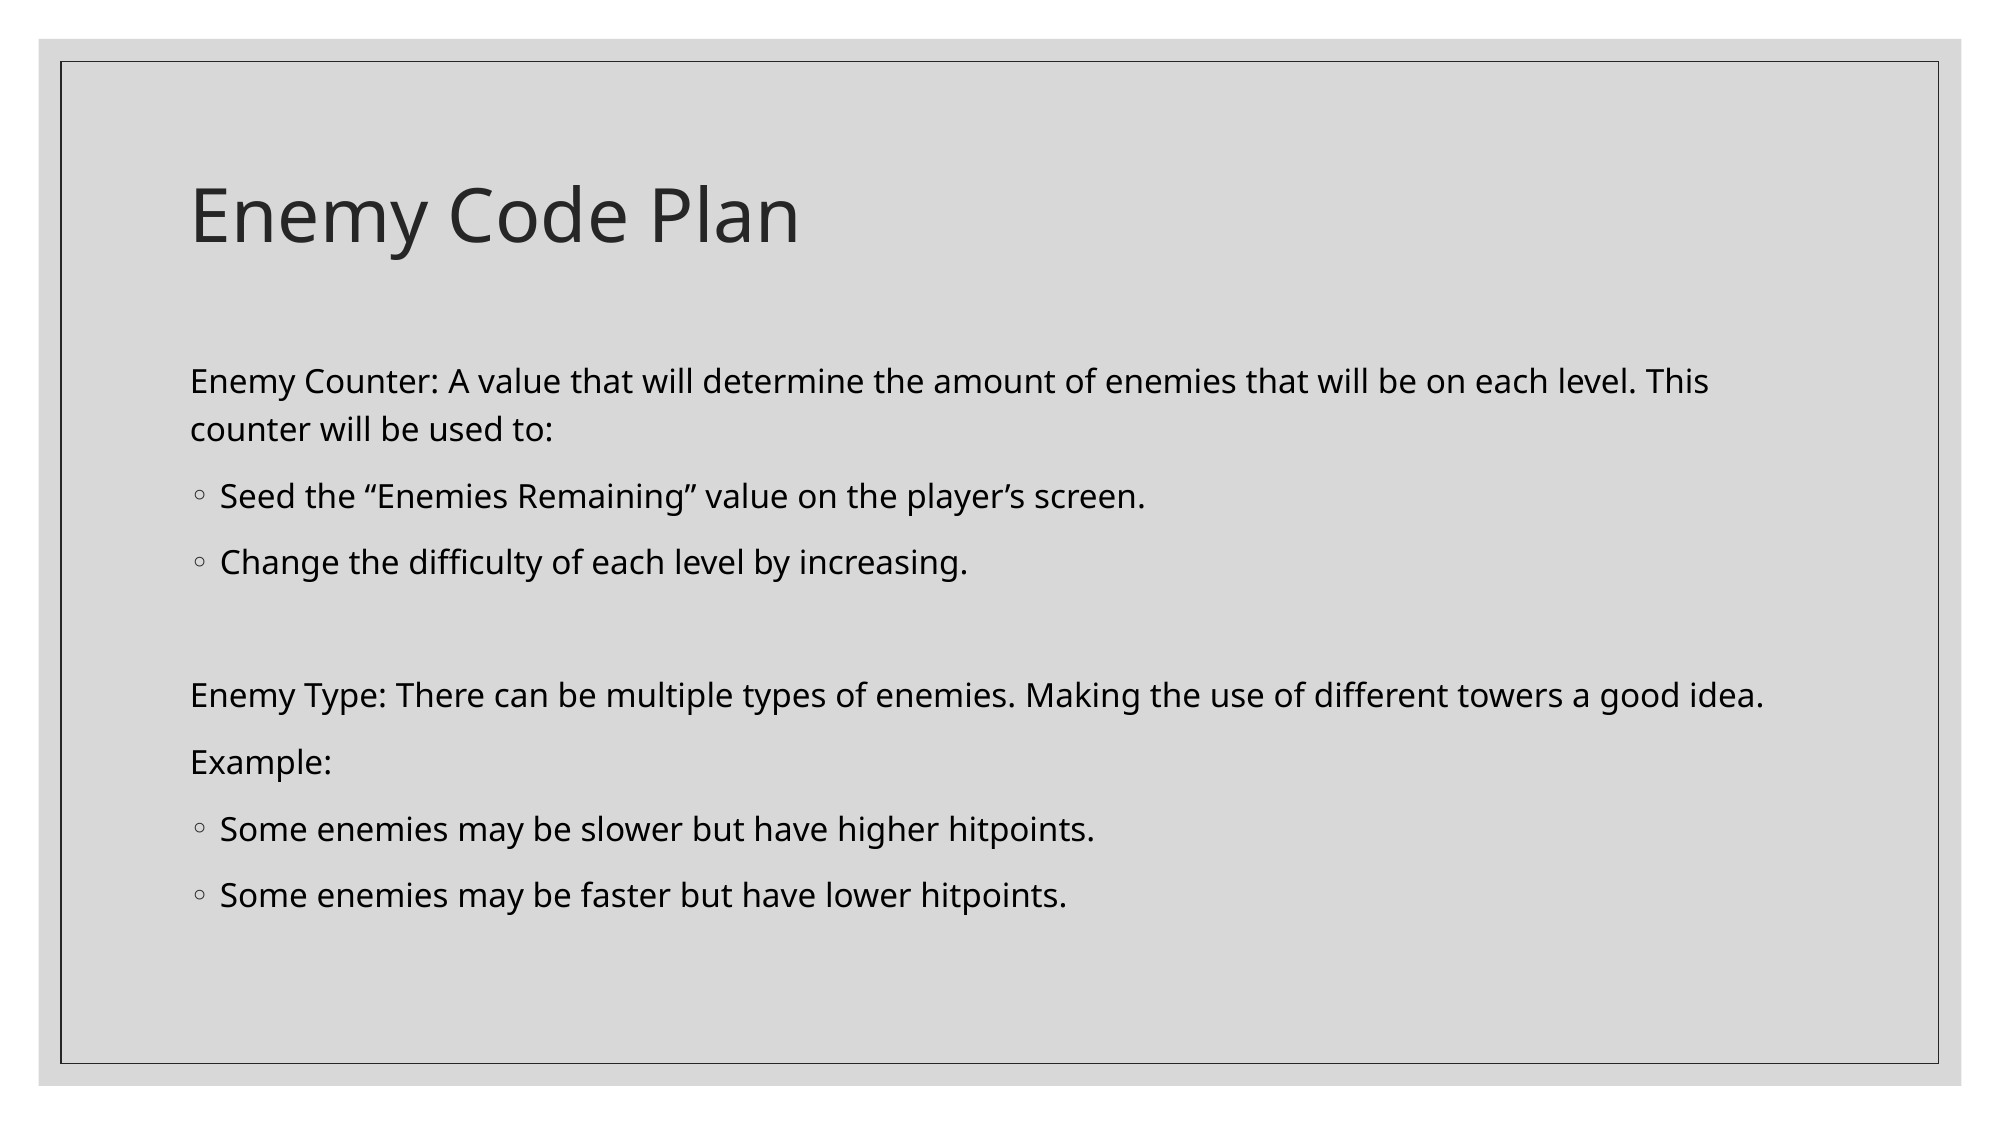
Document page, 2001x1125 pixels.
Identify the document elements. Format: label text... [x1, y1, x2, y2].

list Enemy Counter: A value that will determine the amount of enemies that will be on each level. This counter will be used to: Seed the “Enemies Remaining” value on the player’s screen. Change the difficulty of each level by increasing. Enemy Type: There can be multiple types of enemies. Making the use of different towers a good idea. Example: Some enemies may be slower but have higher hitpoints. Some enemies may be faster but have lower hitpoints. [174, 345, 1825, 977]
title Enemy Code Plan [174, 105, 1825, 331]
